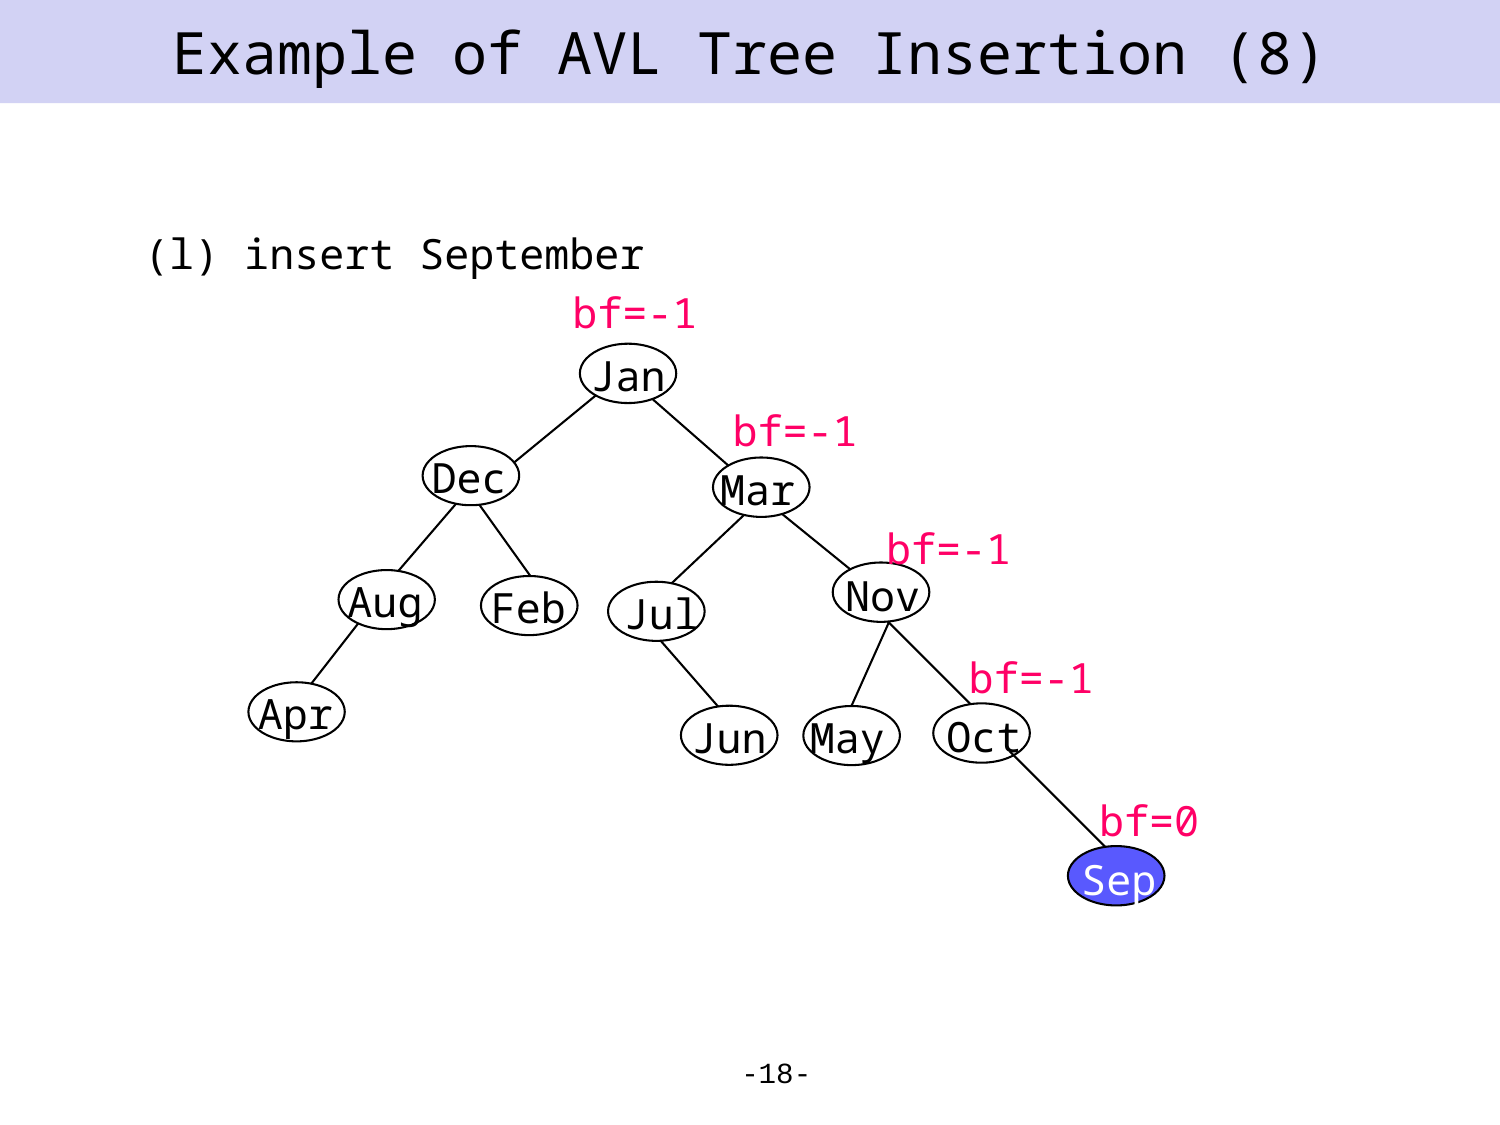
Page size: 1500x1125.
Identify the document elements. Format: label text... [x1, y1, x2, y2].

text_box bf=-1 [871, 515, 1027, 581]
text_box Apr [242, 680, 349, 746]
slide_number -18- [513, 1046, 827, 1094]
text_box (l) insert September [129, 220, 660, 286]
title Example of AVL Tree Insertion (8) [0, 0, 1500, 104]
text_box bf=-1 [953, 644, 1109, 710]
text_box bf=0 [1084, 786, 1215, 853]
text_box Mar [704, 455, 811, 522]
text_box Jan [575, 344, 681, 408]
text_box Oct [931, 703, 1037, 769]
text_box May [794, 704, 900, 770]
text_box Feb [475, 574, 581, 640]
text_box Nov [830, 562, 936, 628]
text_box Aug [332, 568, 438, 634]
text_box Jun [676, 703, 782, 769]
text_box Jul [608, 579, 714, 646]
text_box bf=-1 [557, 278, 713, 344]
text_box Sep [1066, 846, 1172, 912]
text_box bf=-1 [717, 397, 873, 463]
text_box Dec [416, 444, 522, 510]
